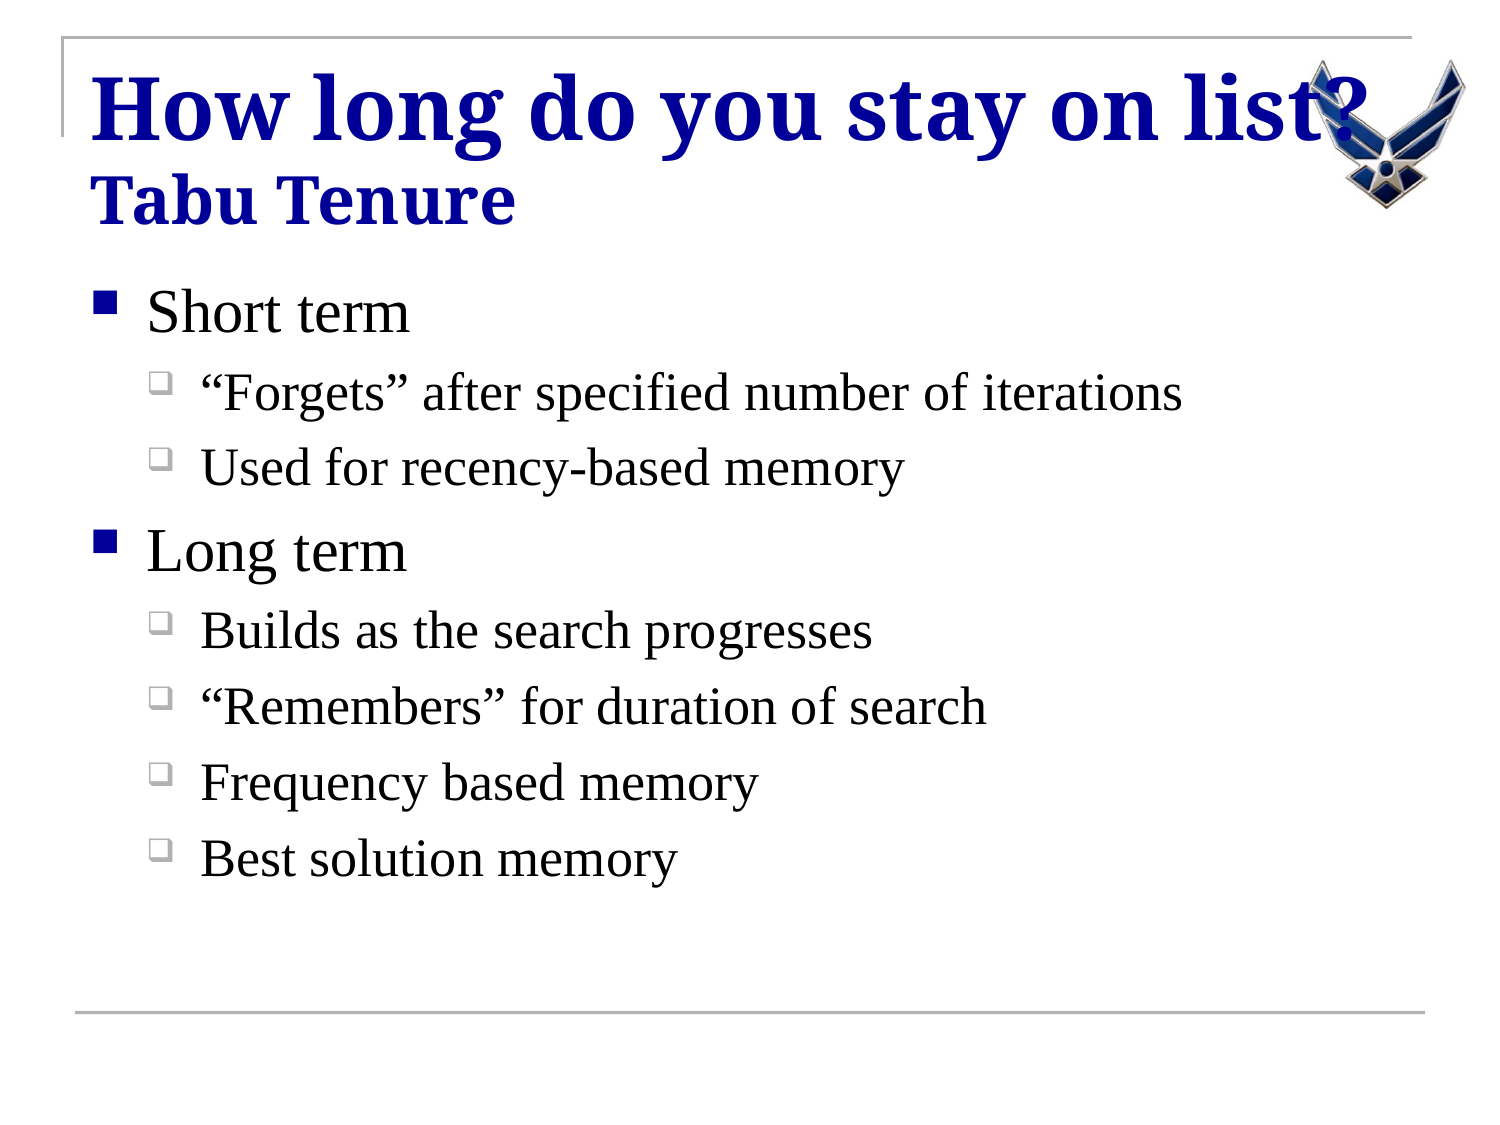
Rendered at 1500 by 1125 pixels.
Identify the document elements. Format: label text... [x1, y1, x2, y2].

picture [1425, 49, 1475, 217]
list Short term “Forgets” after specified number of iterations Used for recency-based memory Long term Builds as the search progresses “Remembers” for duration of search Frequency based memory Best solution memory [75, 262, 1425, 1006]
title How long do you stay on list? Tabu Tenure [75, 45, 1425, 233]
